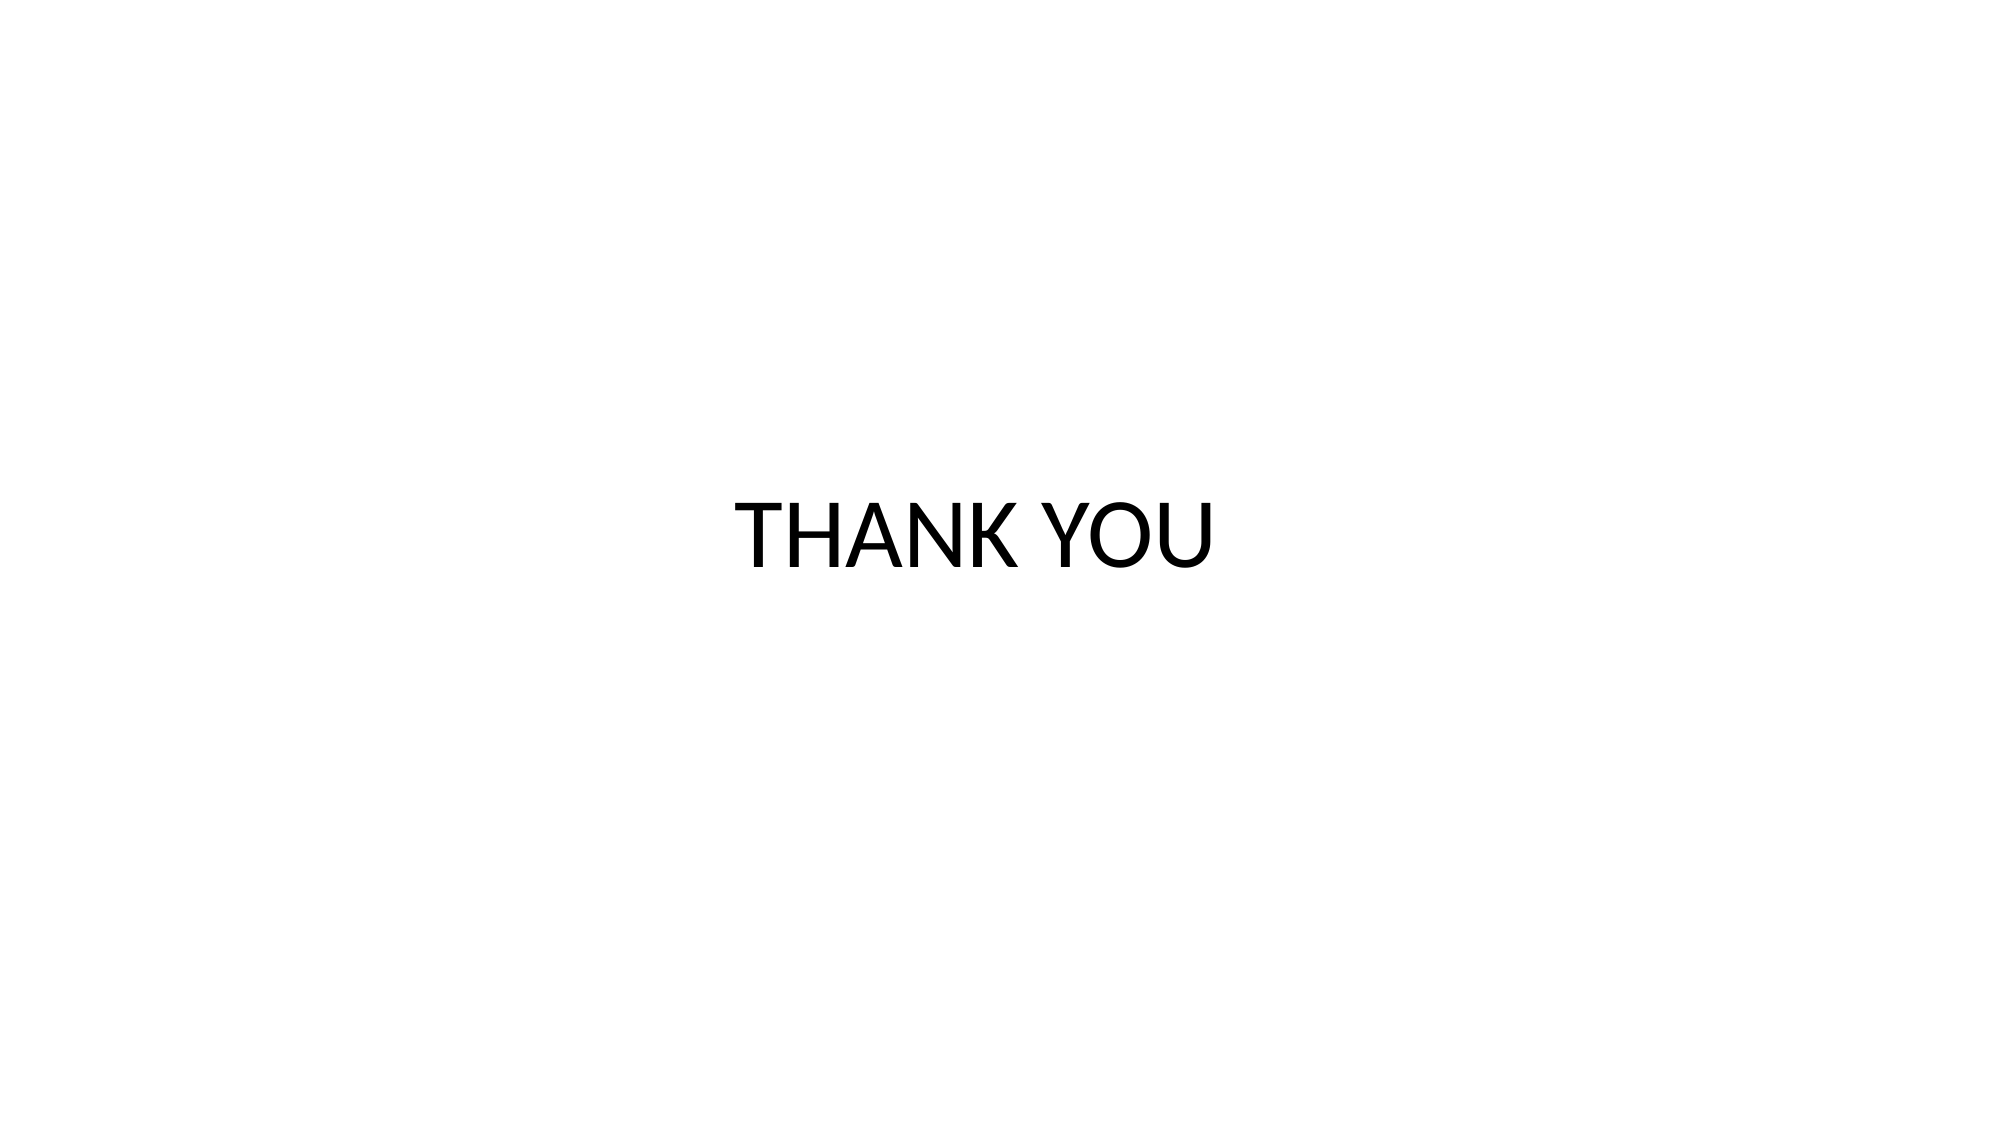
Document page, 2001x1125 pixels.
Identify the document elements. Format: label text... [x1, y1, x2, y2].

list THANK YOU [113, 473, 1839, 859]
